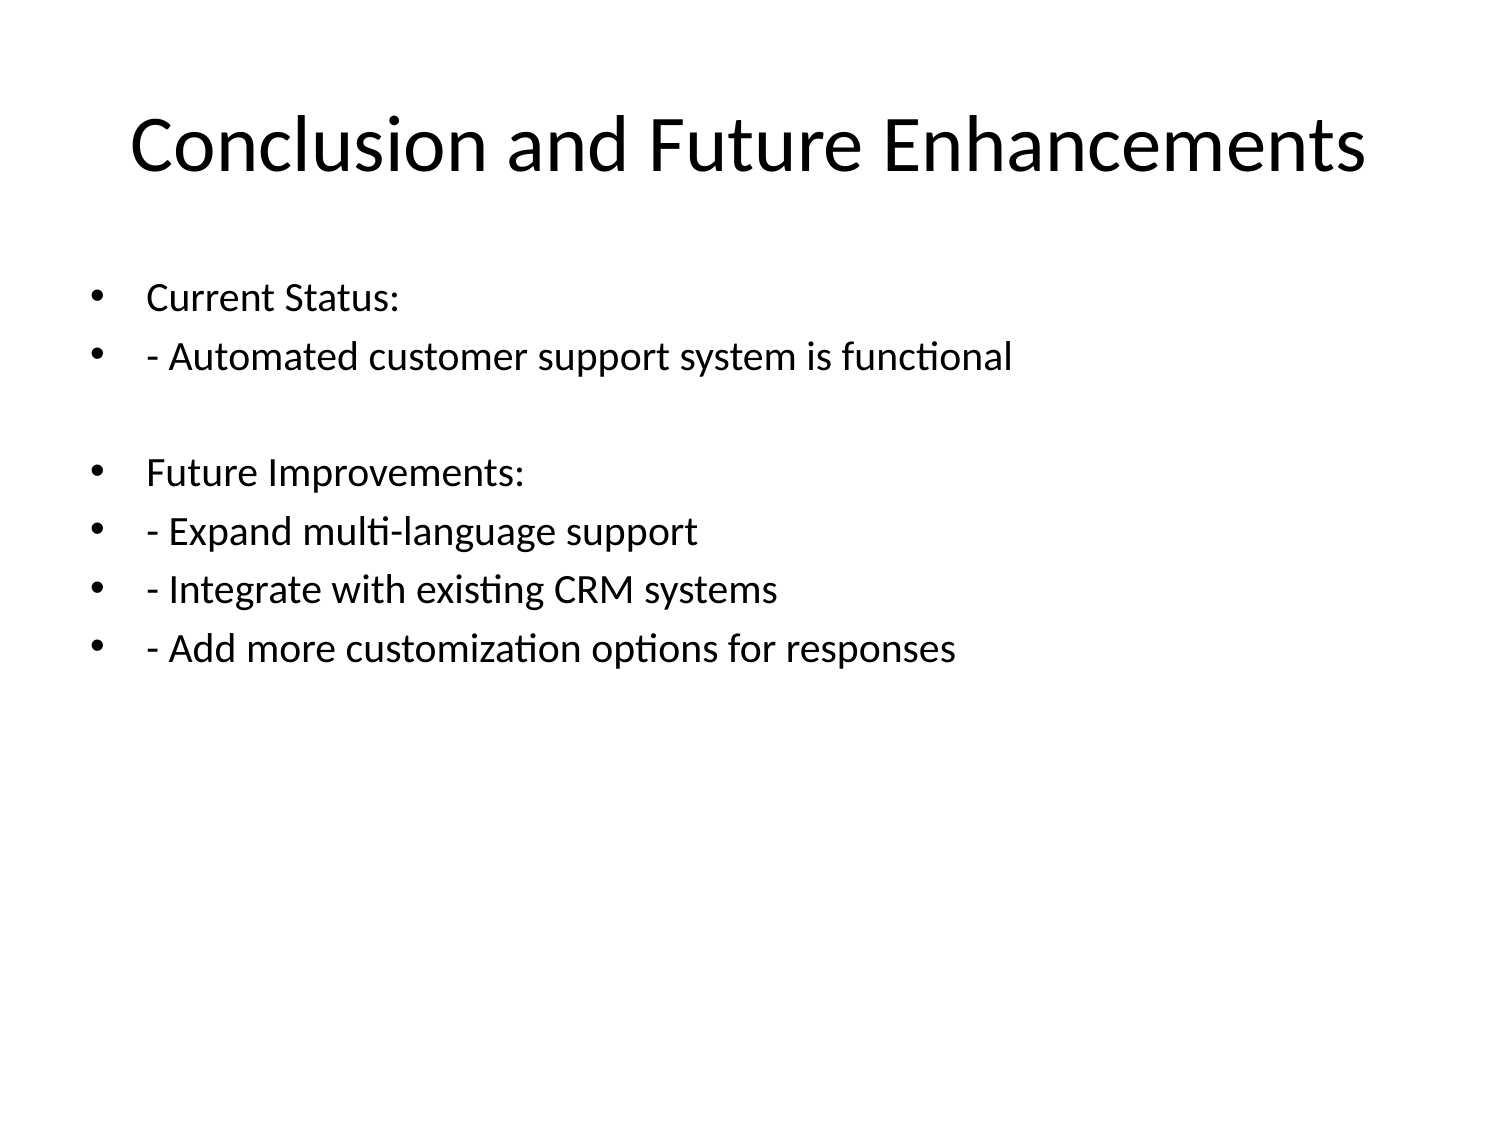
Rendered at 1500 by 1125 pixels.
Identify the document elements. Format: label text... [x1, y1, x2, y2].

title Conclusion and Future Enhancements [75, 45, 1425, 233]
list Current Status: - Automated customer support system is functional Future Improvements: - Expand multi-language support - Integrate with existing CRM systems - Add more customization options for responses [75, 262, 1425, 1005]
